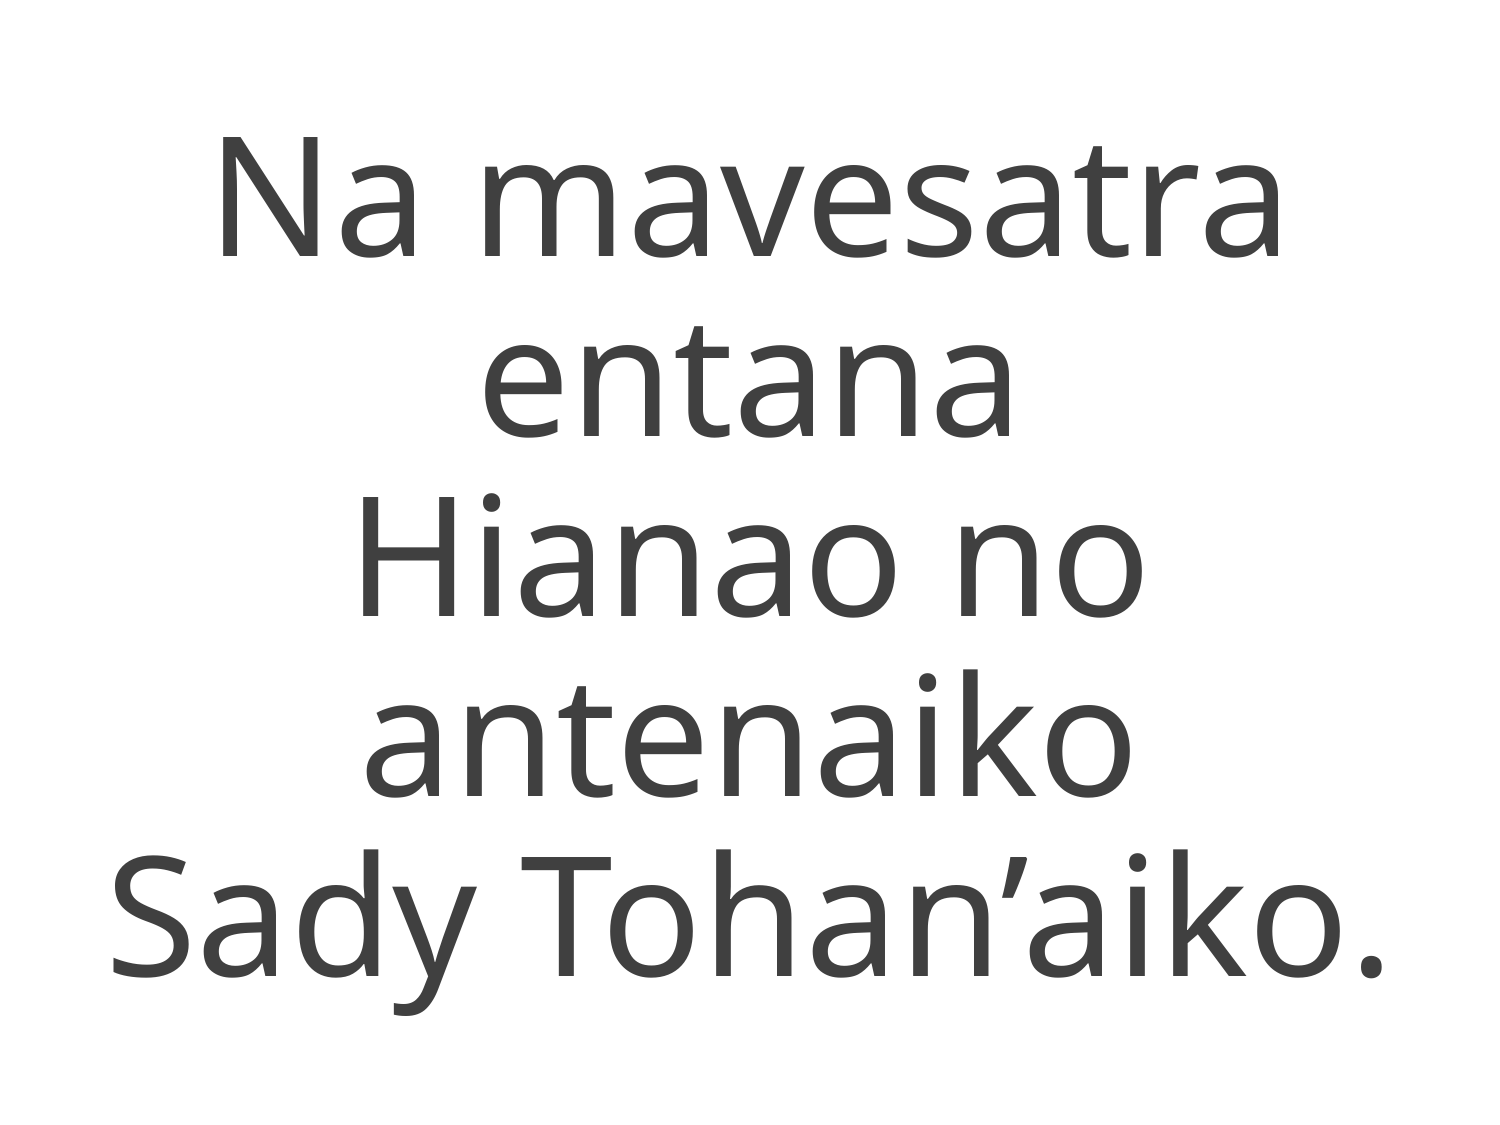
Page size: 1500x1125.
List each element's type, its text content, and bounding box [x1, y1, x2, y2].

title Na mavesatra entana Hianao no antenaiko Sady Tohan’aiko. [0, 453, 1500, 672]
